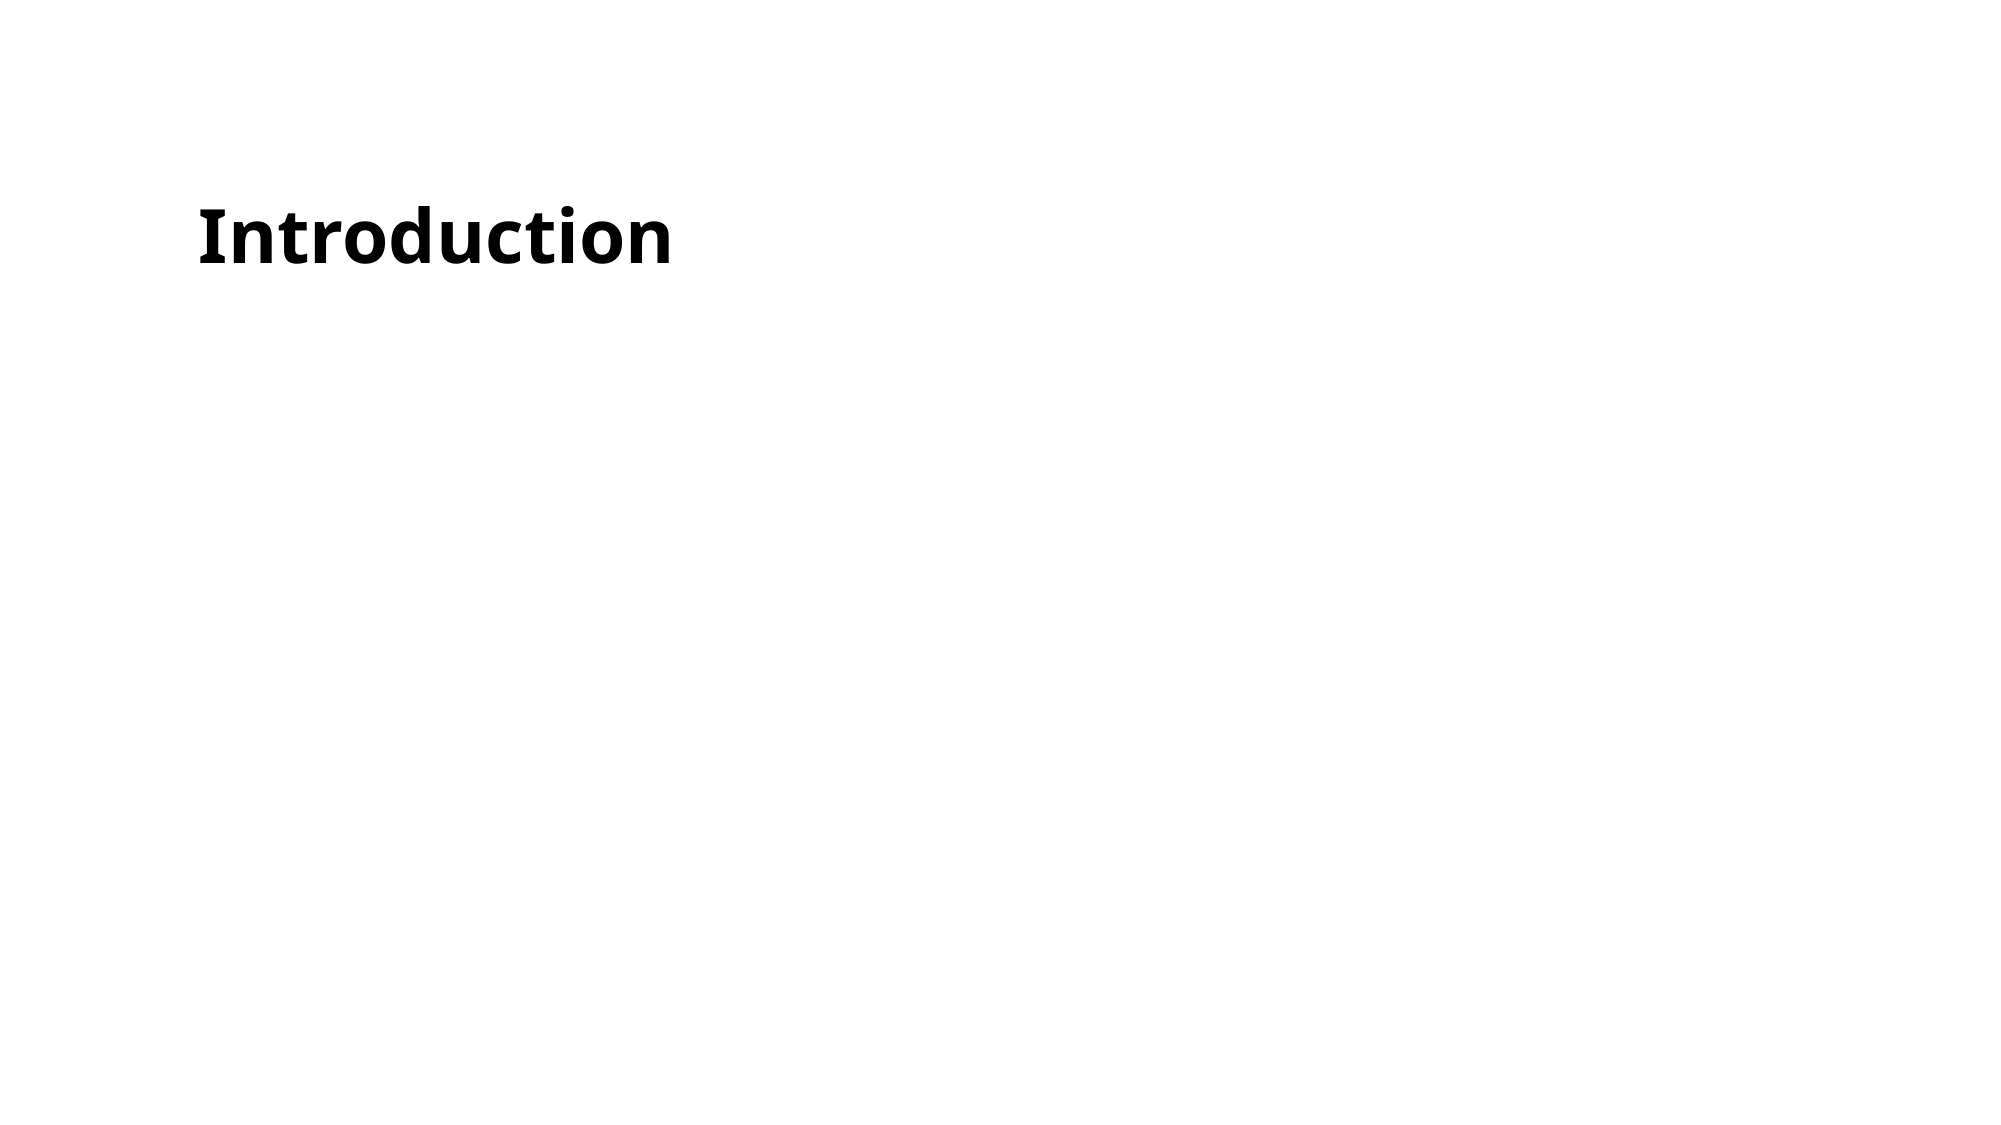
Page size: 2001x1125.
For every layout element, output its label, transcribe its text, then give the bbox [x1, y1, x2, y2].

title Introduction [184, 166, 945, 288]
